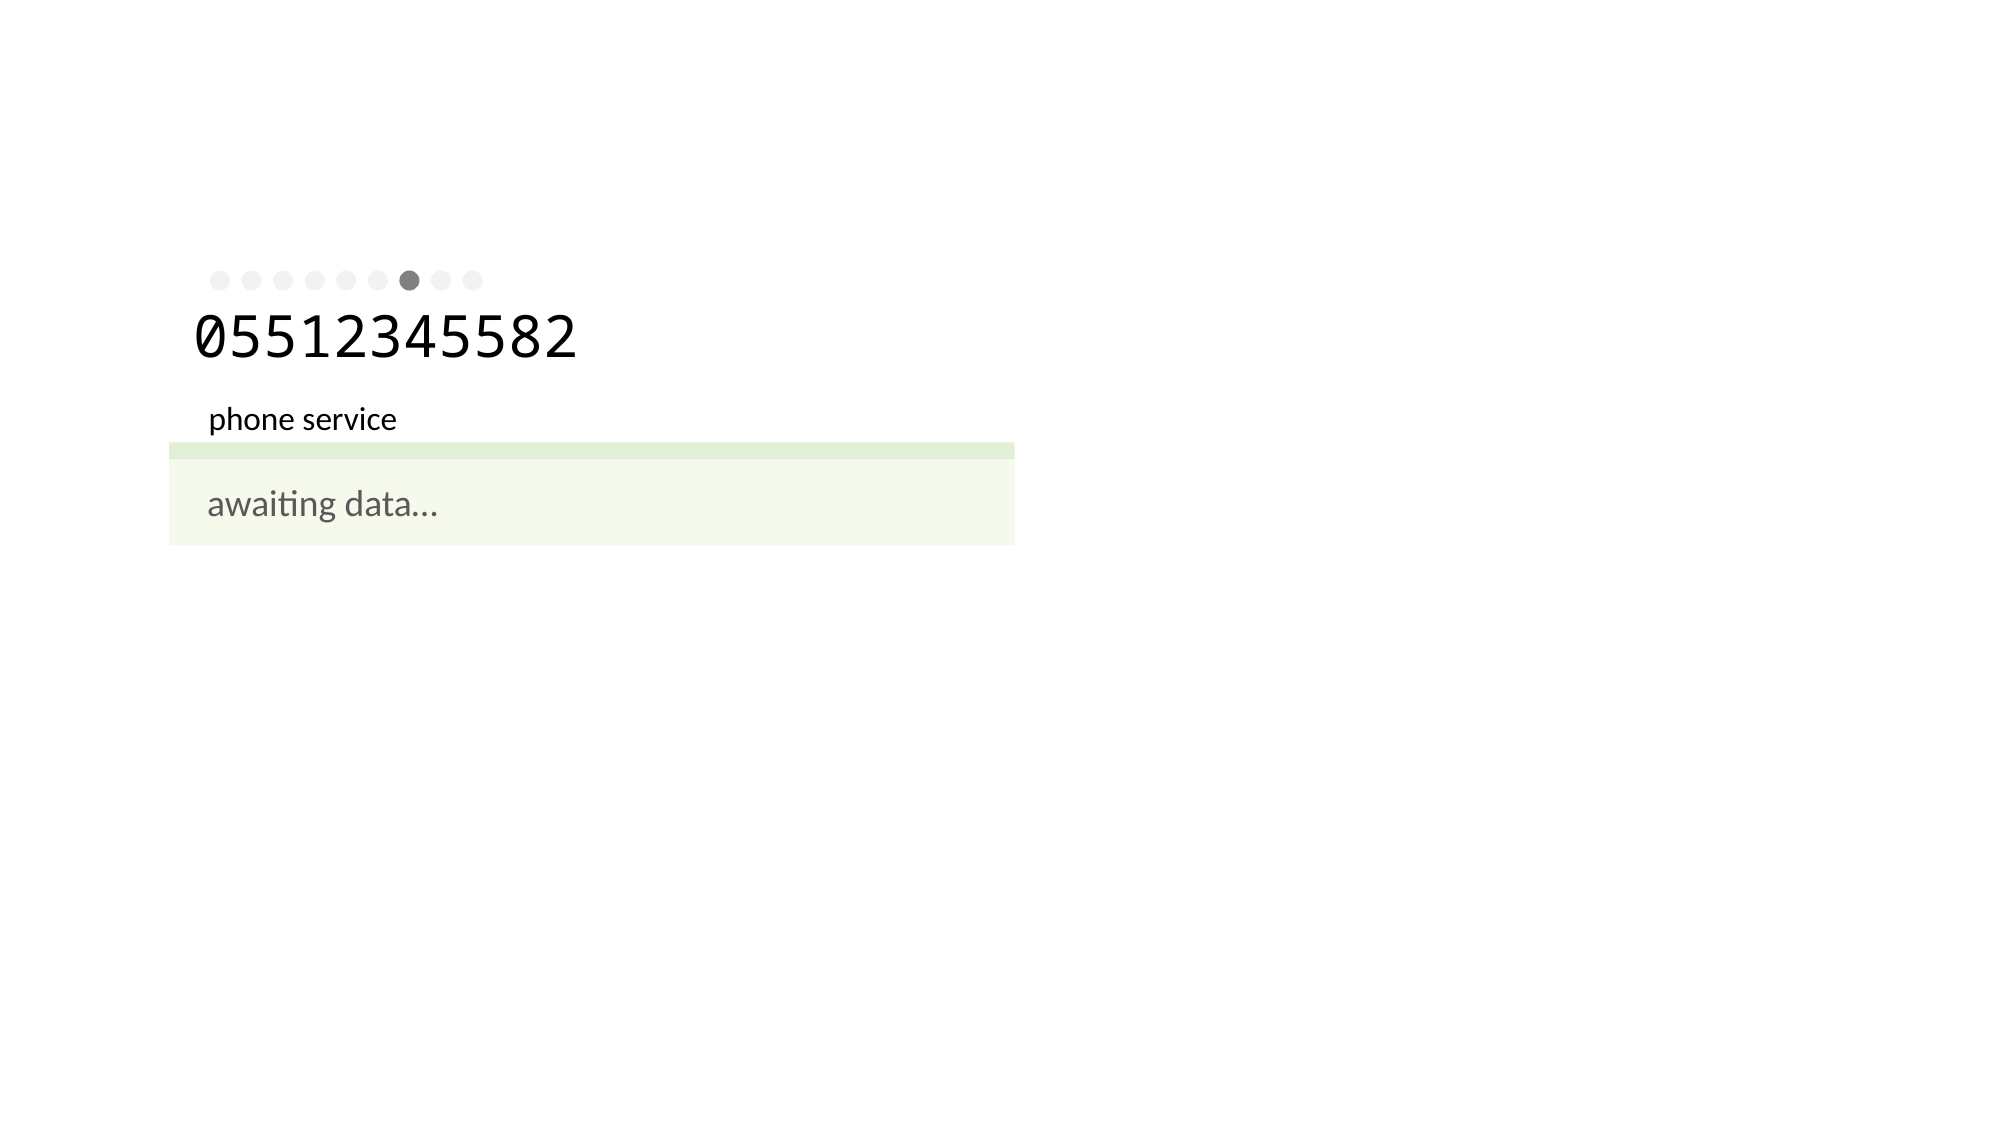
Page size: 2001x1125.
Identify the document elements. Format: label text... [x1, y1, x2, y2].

text_box phone service [193, 390, 413, 445]
text_box [168, 441, 1016, 460]
text_box awaiting data… [192, 471, 928, 531]
text_box [168, 460, 1016, 547]
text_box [209, 270, 483, 291]
text_box 05512345582 [178, 291, 593, 377]
